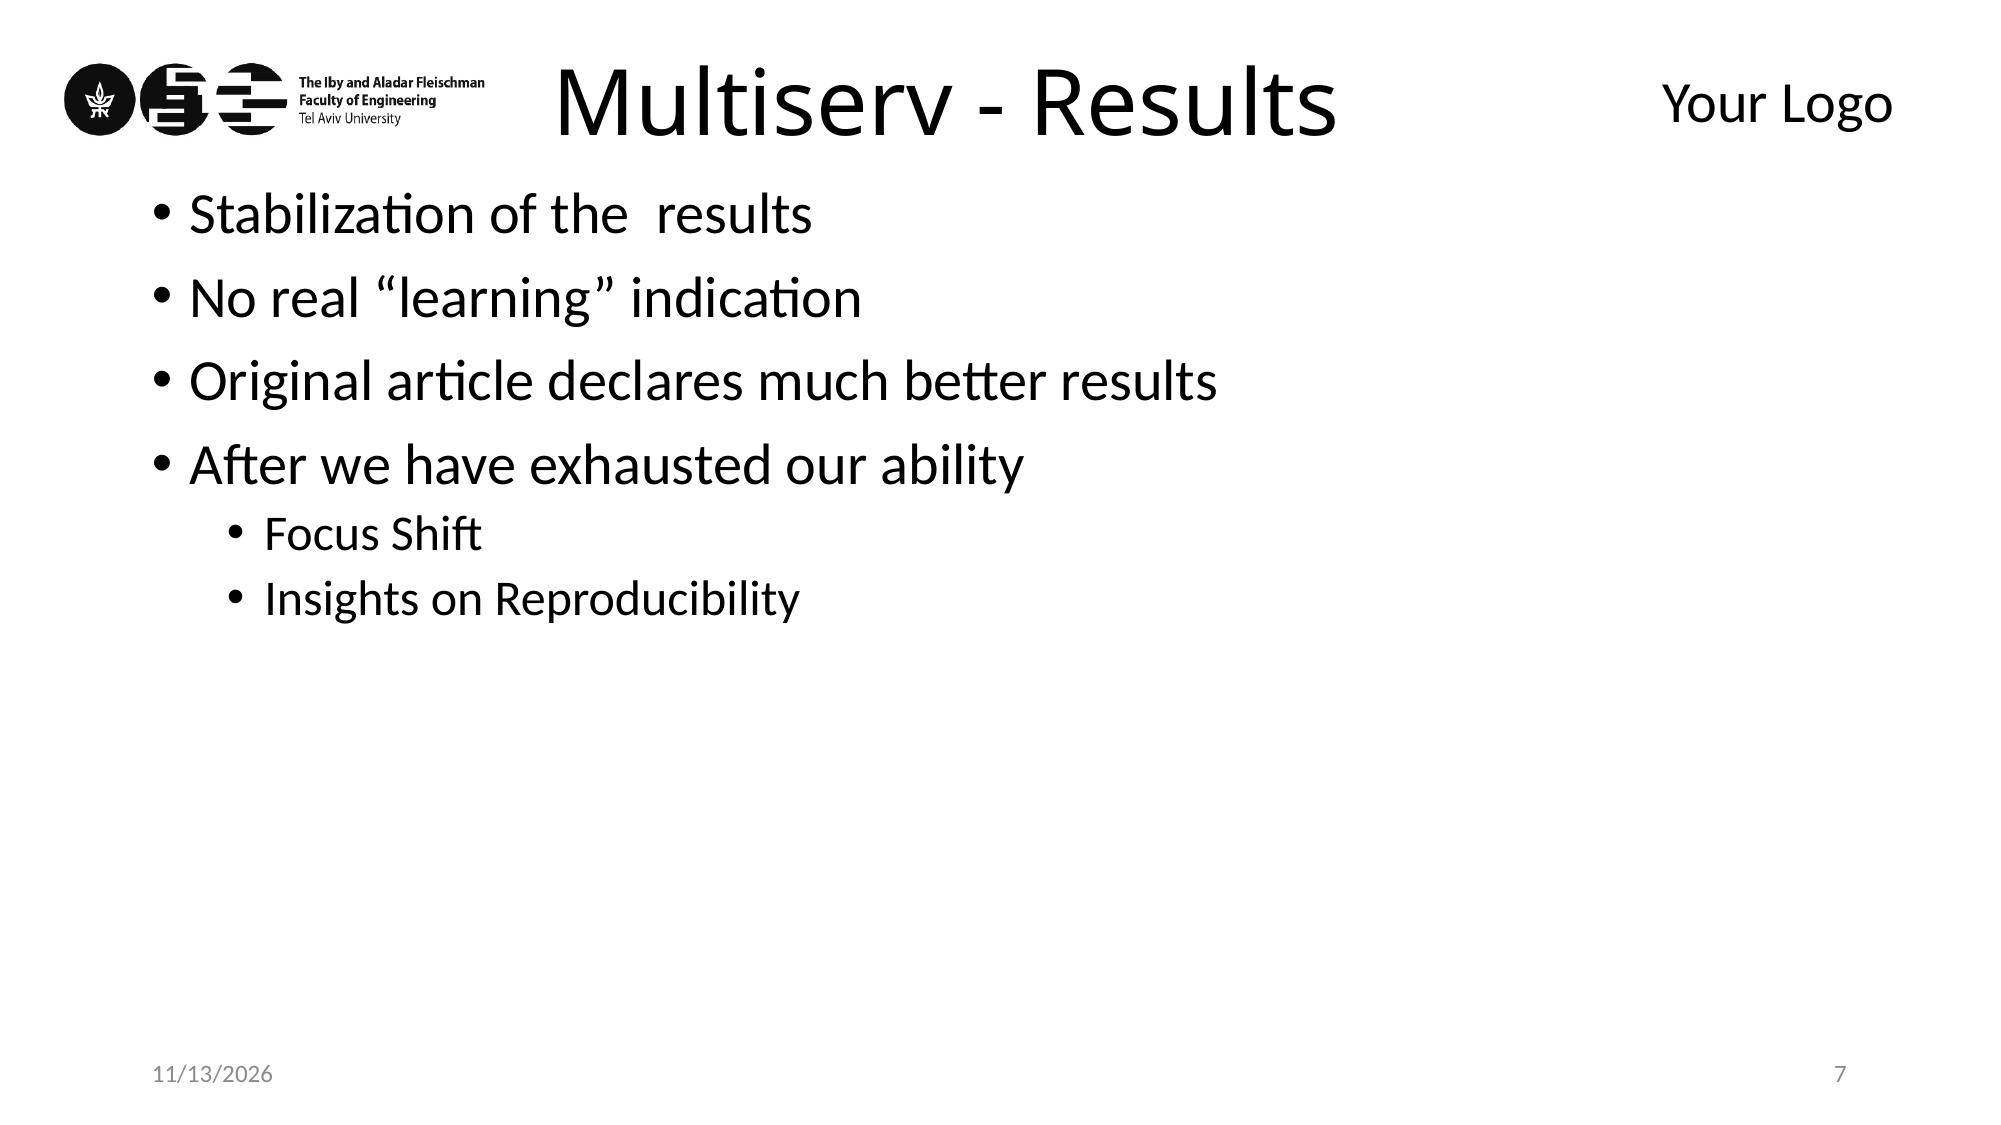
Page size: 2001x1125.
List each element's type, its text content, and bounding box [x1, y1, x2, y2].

picture [43, 44, 524, 155]
title Multiserv - Results [537, 58, 1667, 153]
